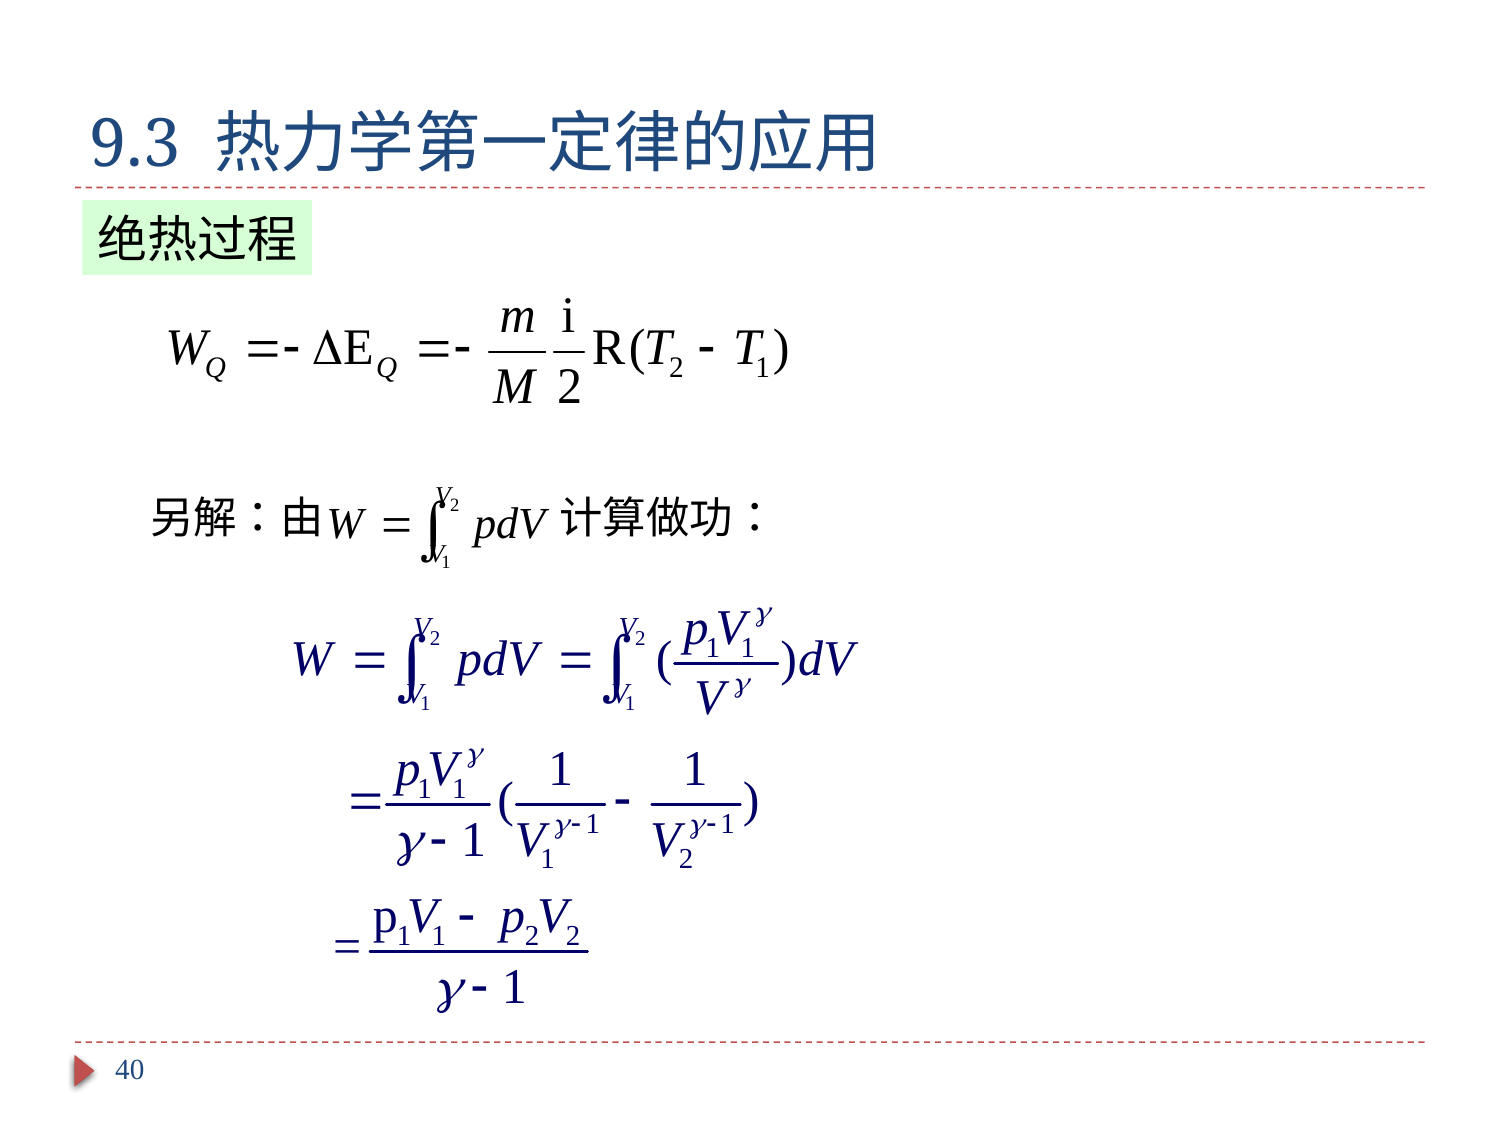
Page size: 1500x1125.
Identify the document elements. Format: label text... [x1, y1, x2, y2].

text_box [287, 587, 912, 1026]
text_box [162, 283, 794, 413]
title 9.3 热力学第一定律的应用 [75, 37, 1425, 188]
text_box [149, 474, 815, 584]
text_box 绝热过程 [82, 200, 313, 275]
slide_number 40 [100, 1042, 426, 1103]
